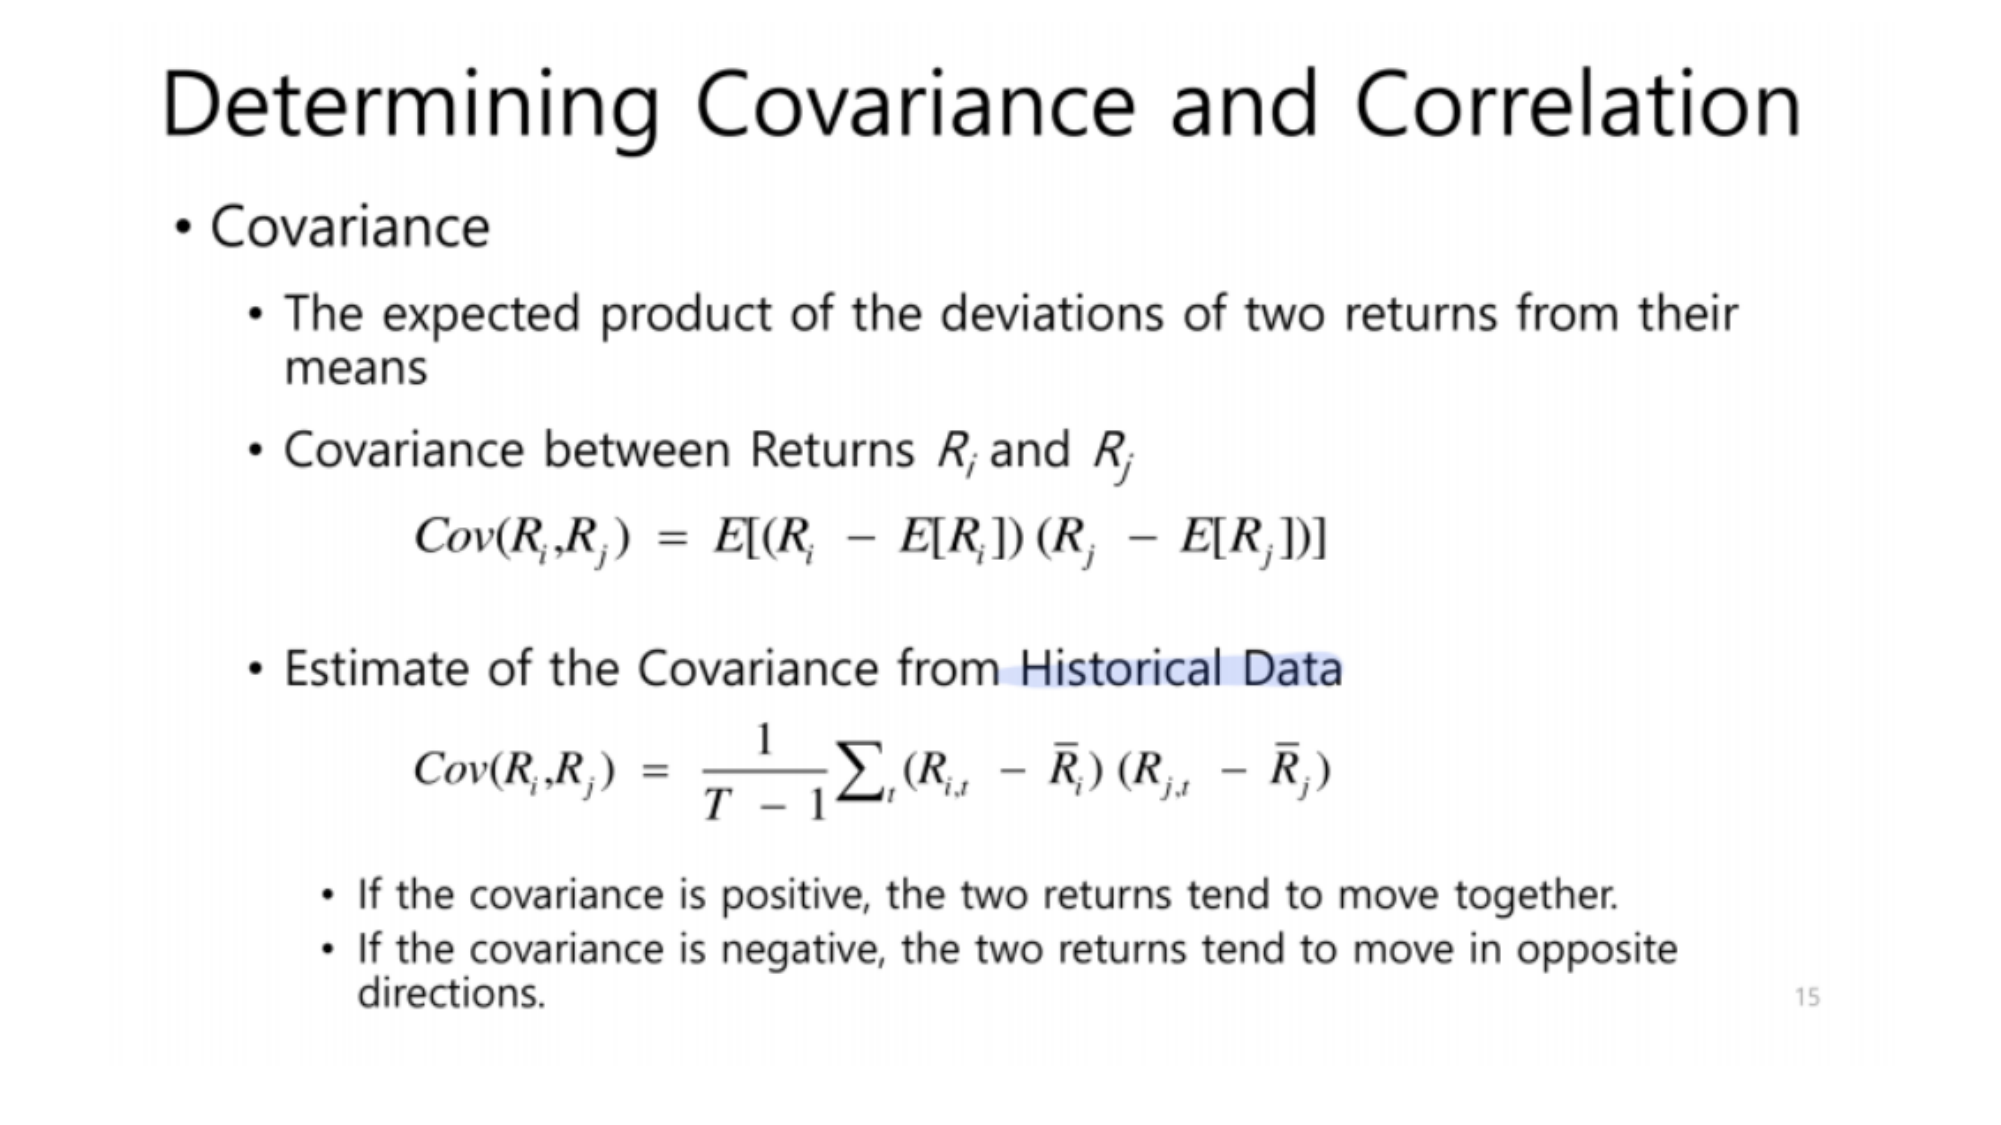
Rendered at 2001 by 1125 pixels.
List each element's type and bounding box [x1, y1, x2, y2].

picture [105, 22, 1895, 1066]
